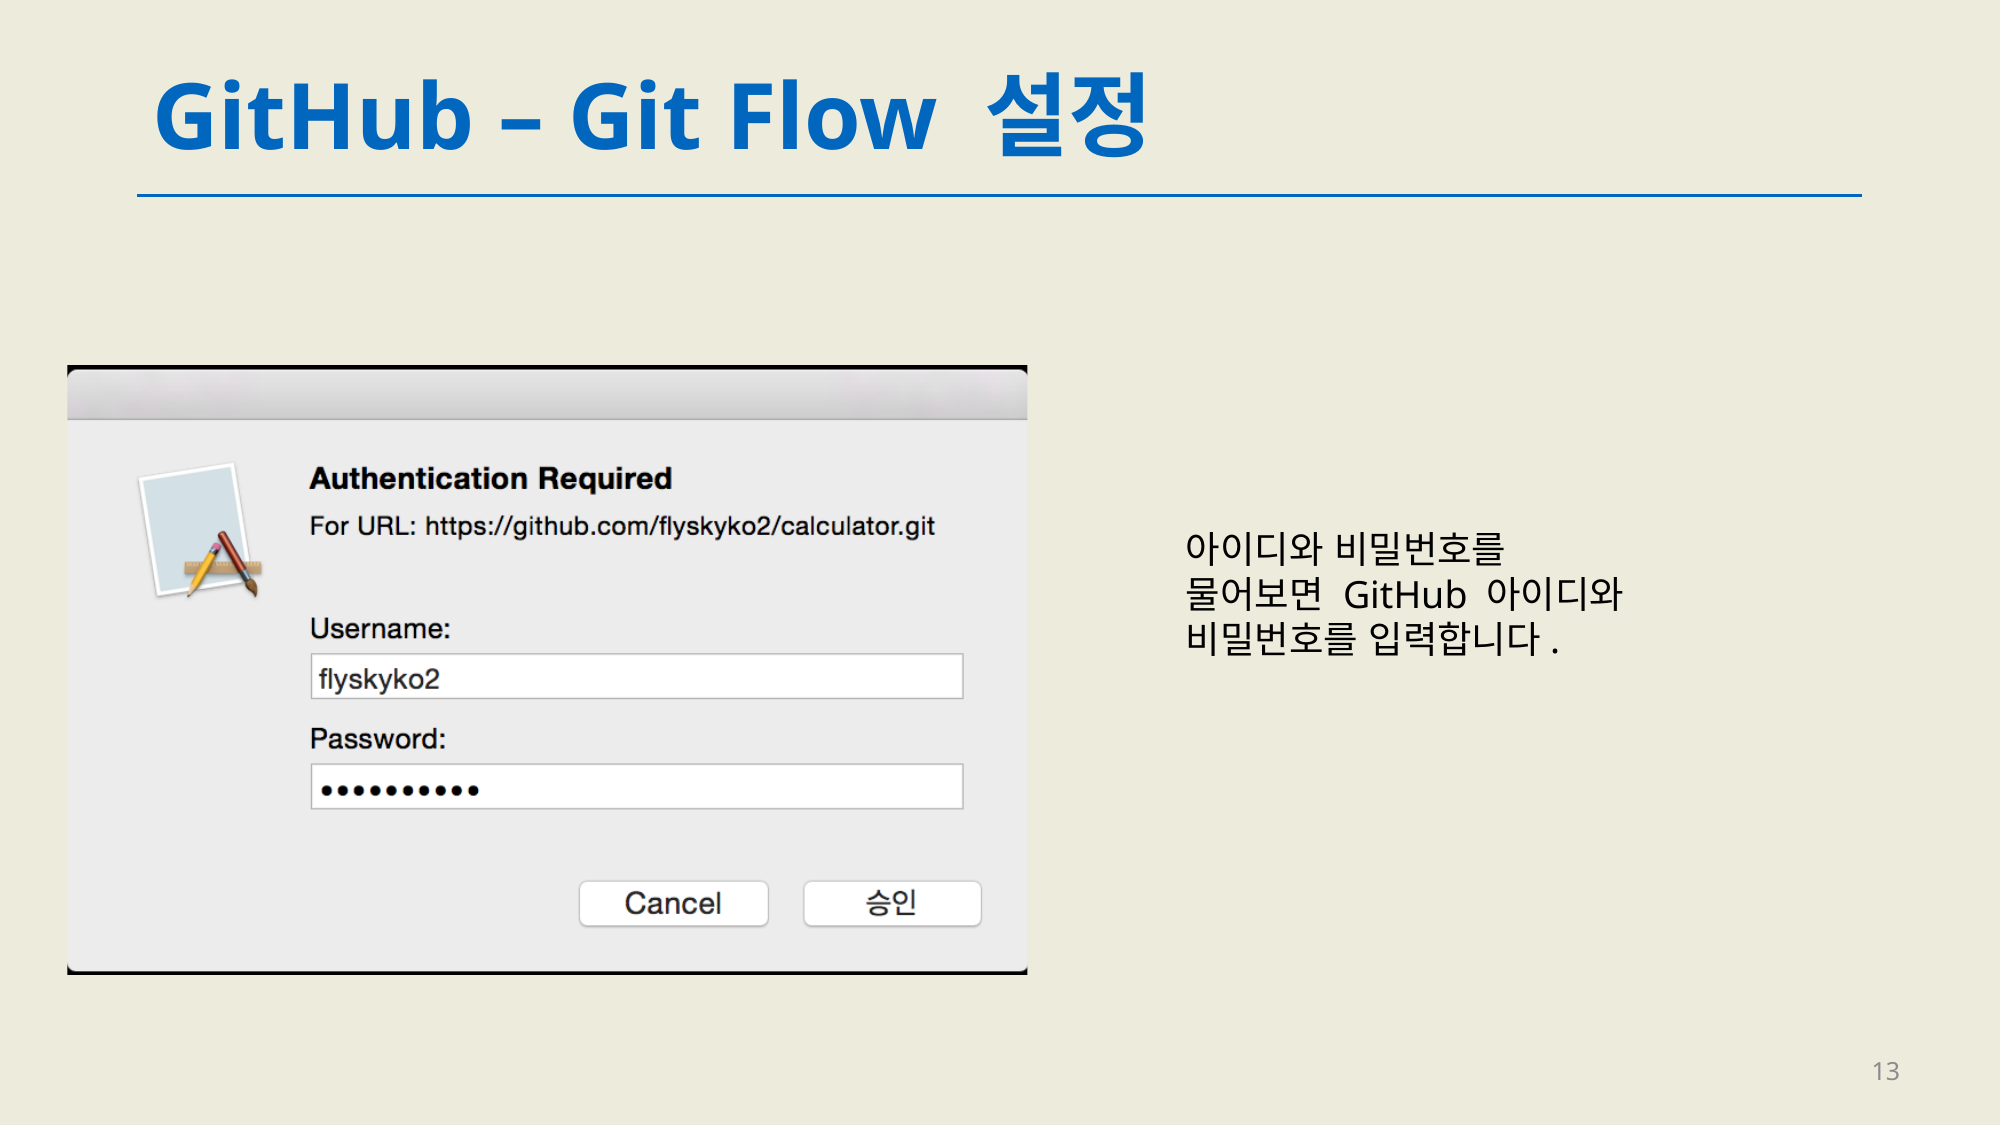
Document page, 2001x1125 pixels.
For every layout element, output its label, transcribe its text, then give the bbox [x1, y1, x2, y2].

title GitHub – Git Flow 설정 [137, 59, 1863, 180]
slide_number 13 [1465, 1042, 1916, 1103]
text_box 아이디와 비밀번호를 물어보면 GitHub 아이디와 비밀번호를 입력합니다. [1170, 518, 1760, 669]
picture [67, 365, 1028, 975]
